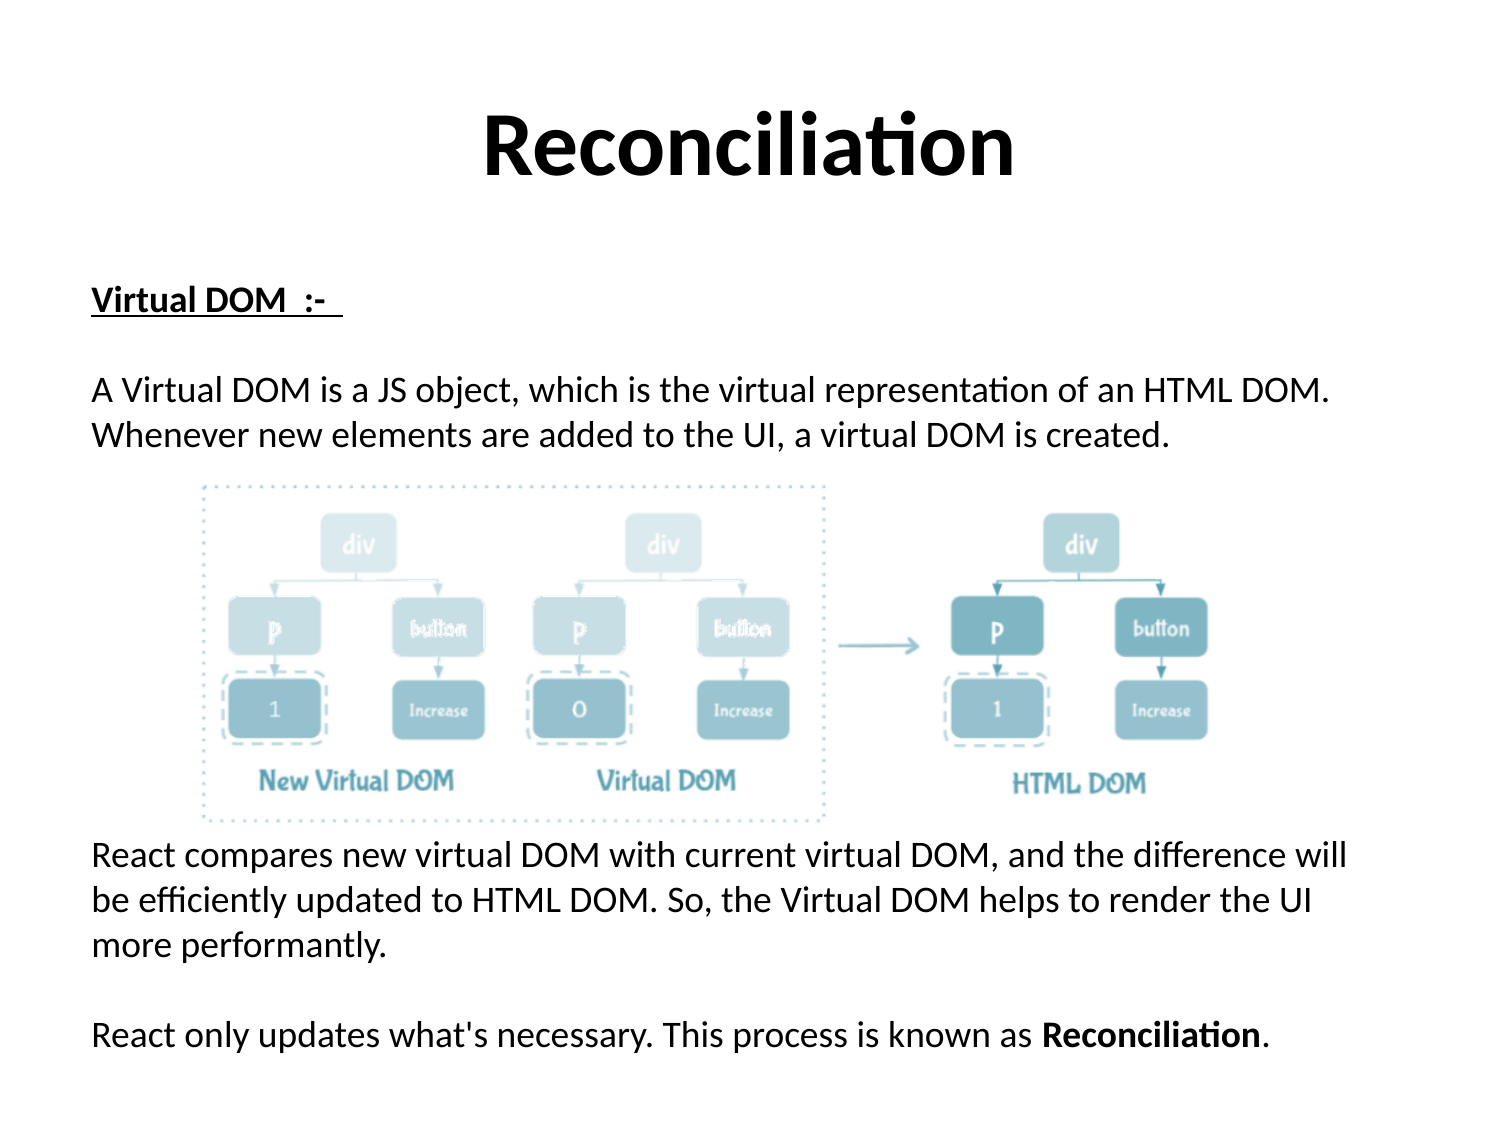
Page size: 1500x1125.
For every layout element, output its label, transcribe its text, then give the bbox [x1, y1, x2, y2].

text_box Virtual DOM :- A Virtual DOM is a JS object, which is the virtual representation of an HTML DOM. Whenever new elements are added to the UI, a virtual DOM is created. [76, 267, 1424, 507]
text_box React compares new virtual DOM with current virtual DOM, and the difference will be efficiently updated to HTML DOM. So, the Virtual DOM helps to render the UI more performantly. React only updates what's necessary. This process is known as Reconciliation. [76, 822, 1388, 1107]
title Reconciliation [75, 45, 1425, 233]
picture [170, 455, 1262, 859]
